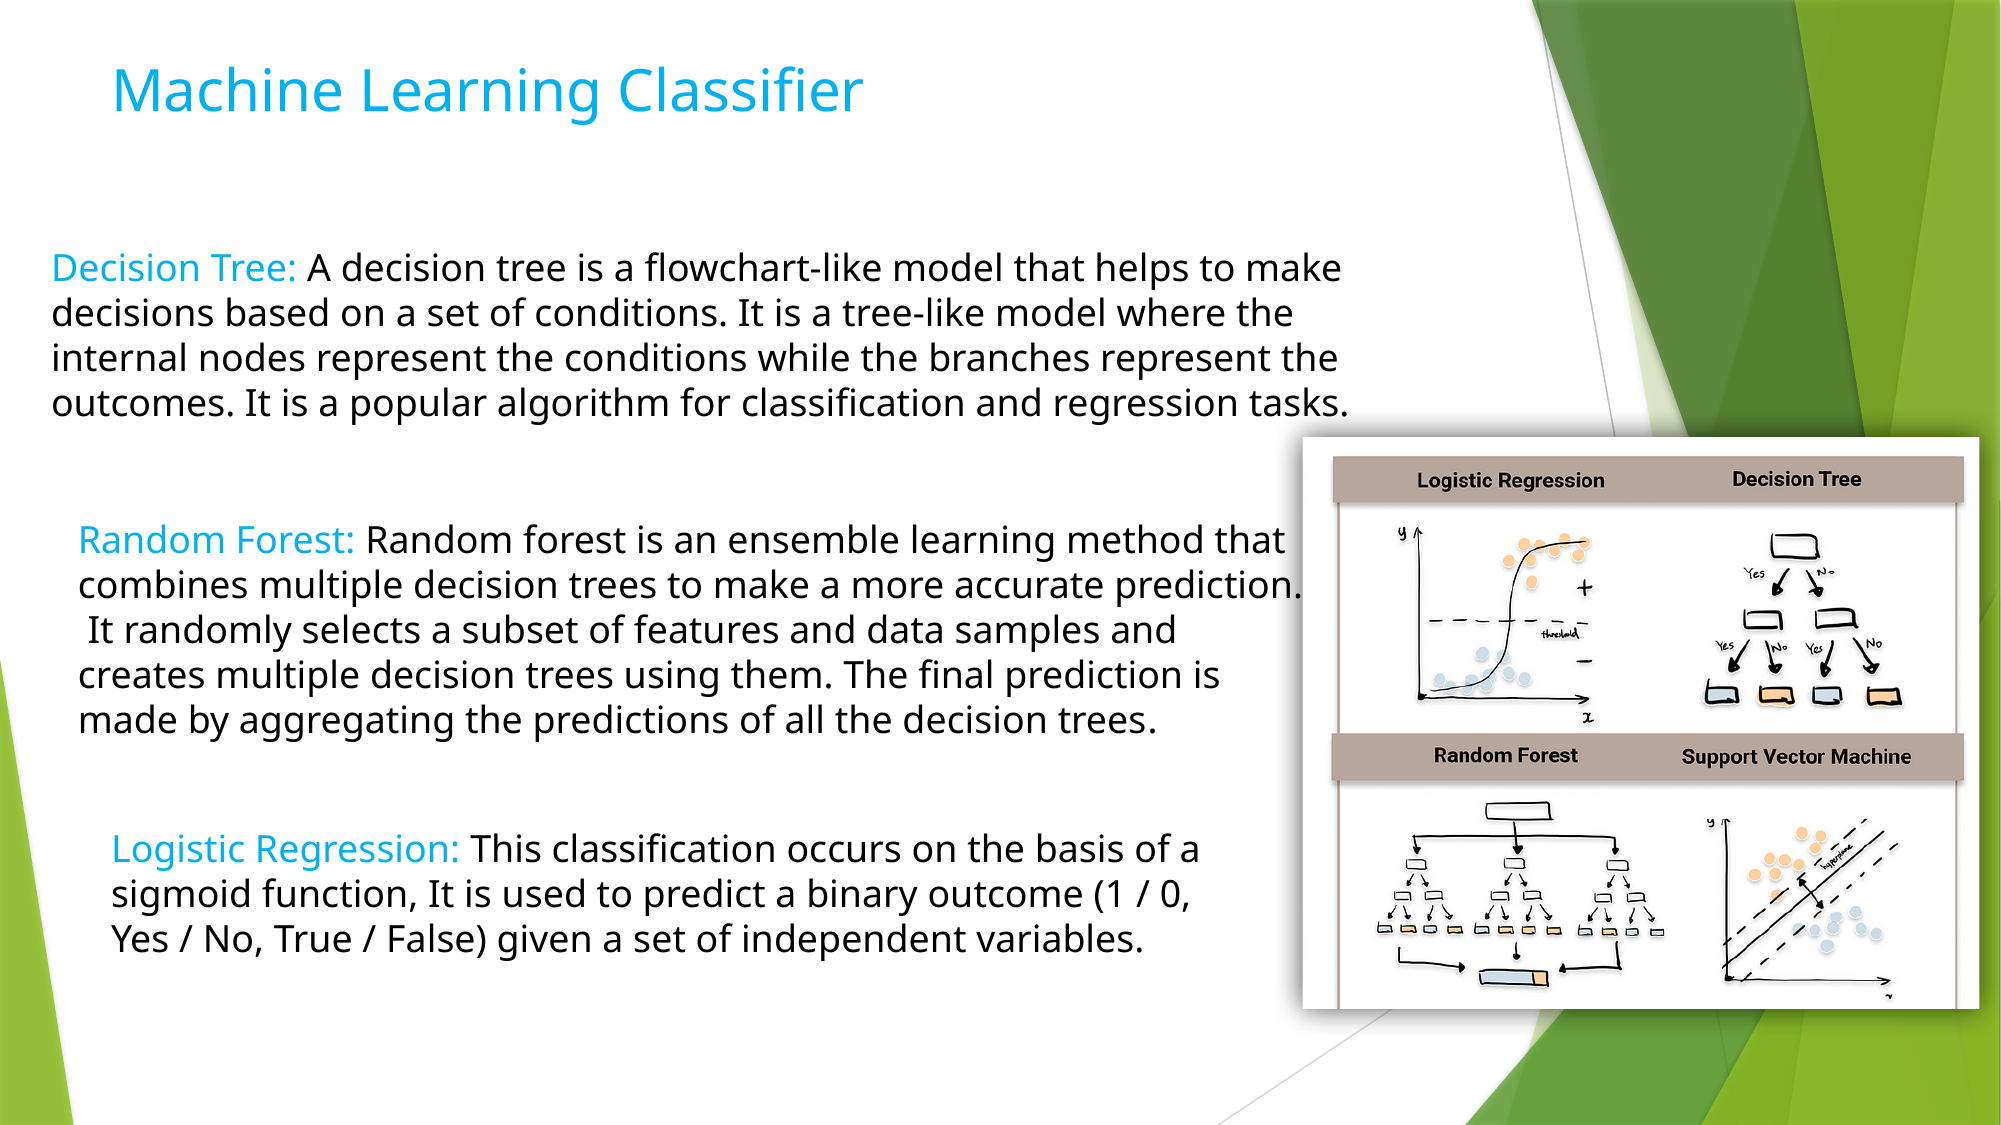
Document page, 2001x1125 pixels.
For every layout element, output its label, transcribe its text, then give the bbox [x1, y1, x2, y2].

picture [1302, 436, 1980, 1010]
text_box Machine Learning Classifier [96, 45, 1077, 131]
text_box Logistic Regression: This classification occurs on the basis of a sigmoid function, It is used to predict a binary outcome (1 / 0, Yes / No, True / False) given a set of independent variables. [96, 817, 1240, 968]
text_box Decision Tree: A decision tree is a flowchart-like model that helps to make decisions based on a set of conditions. It is a tree-like model where the internal nodes represent the conditions while the branches represent the outcomes. It is a popular algorithm for classification and regression tasks. [36, 236, 1401, 432]
text_box Random Forest: Random forest is an ensemble learning method that combines multiple decision trees to make a more accurate prediction. It randomly selects a subset of features and data samples and creates multiple decision trees using them. The final prediction is made by aggregating the predictions of all the decision trees. [63, 508, 1279, 794]
